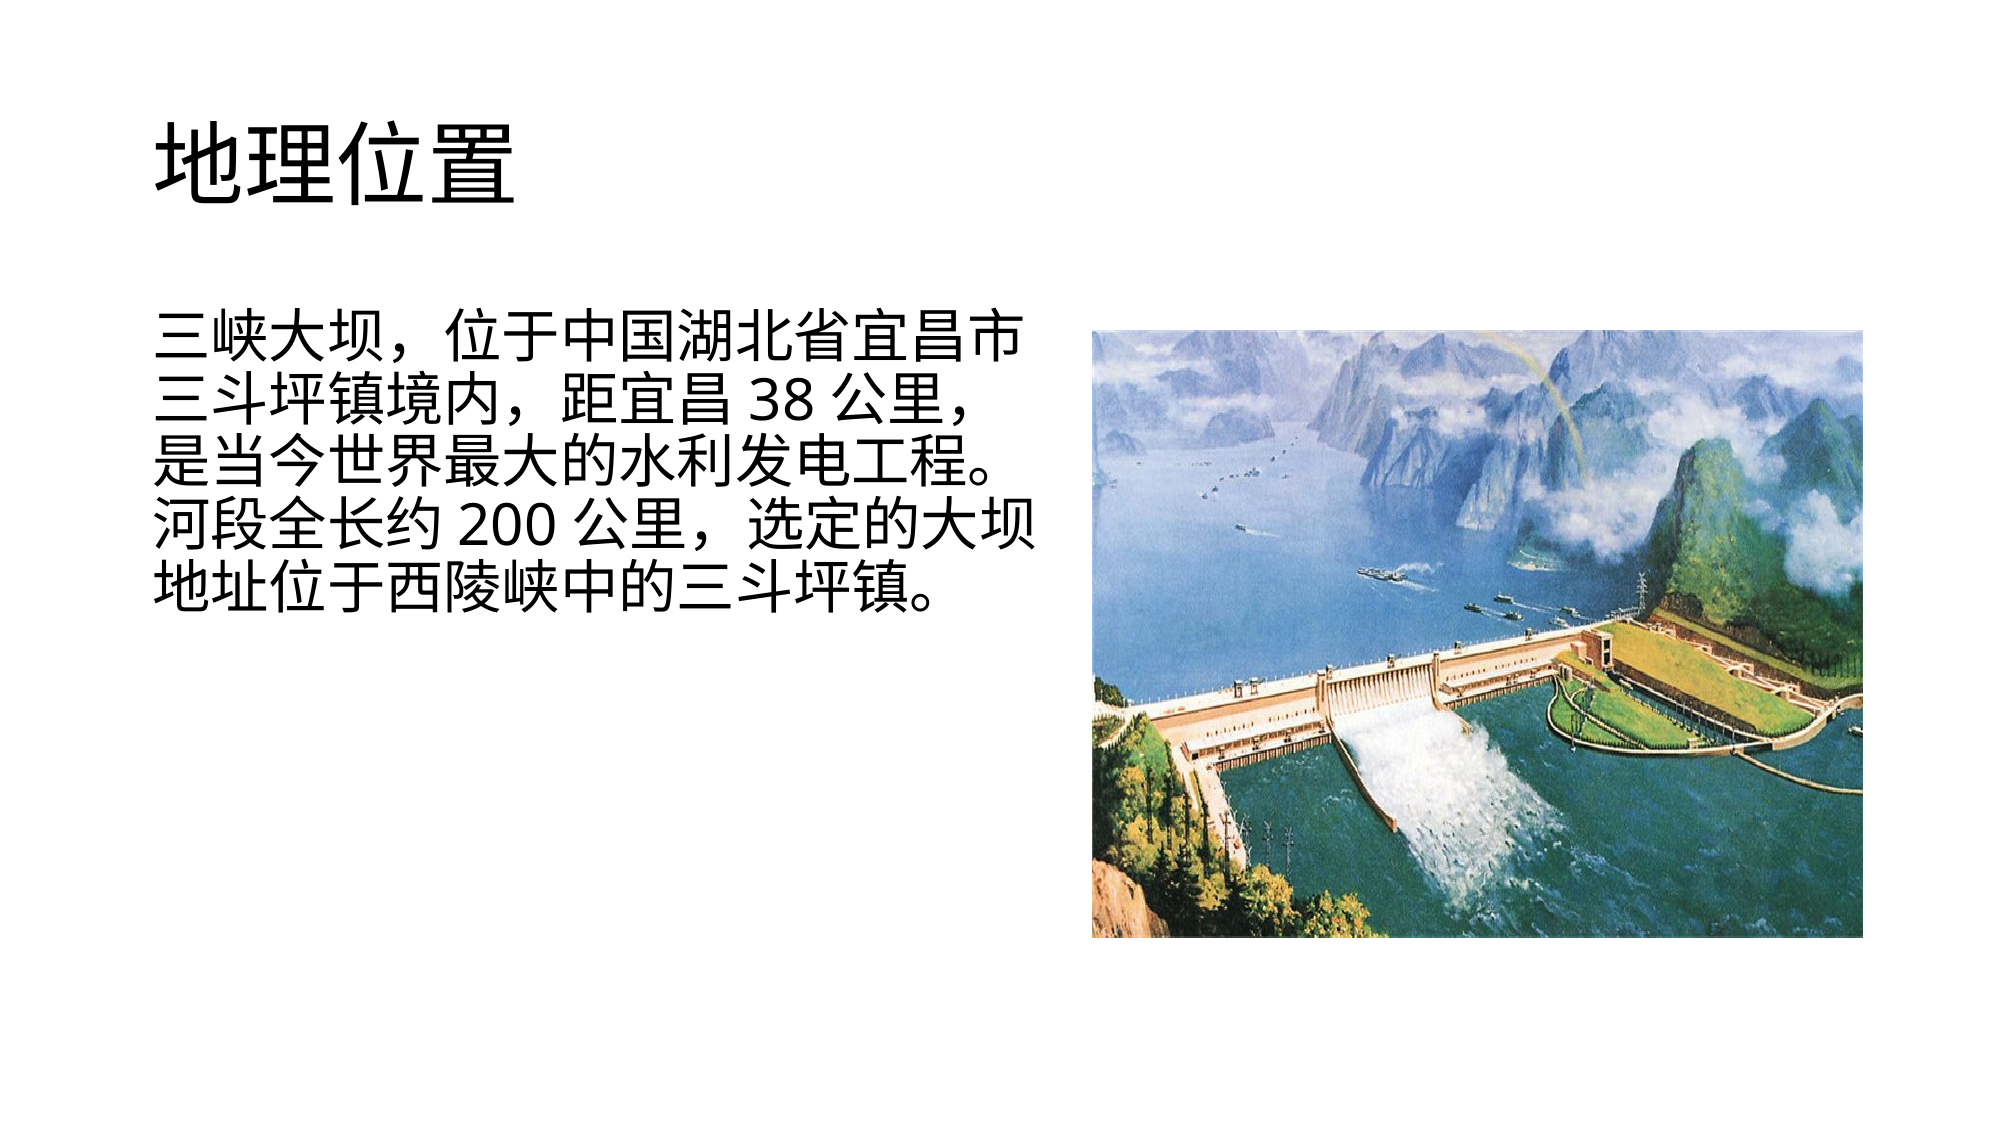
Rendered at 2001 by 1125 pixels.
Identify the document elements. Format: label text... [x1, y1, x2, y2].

title 地理位置 [137, 59, 1863, 278]
picture [1092, 330, 1863, 938]
list 三峡大坝，位于中国湖北省宜昌市三斗坪镇境内，距宜昌38公里，是当今世界最大的水利发电工程。河段全长约200公里，选定的大坝地址位于西陵峡中的三斗坪镇。 [137, 299, 1067, 1014]
